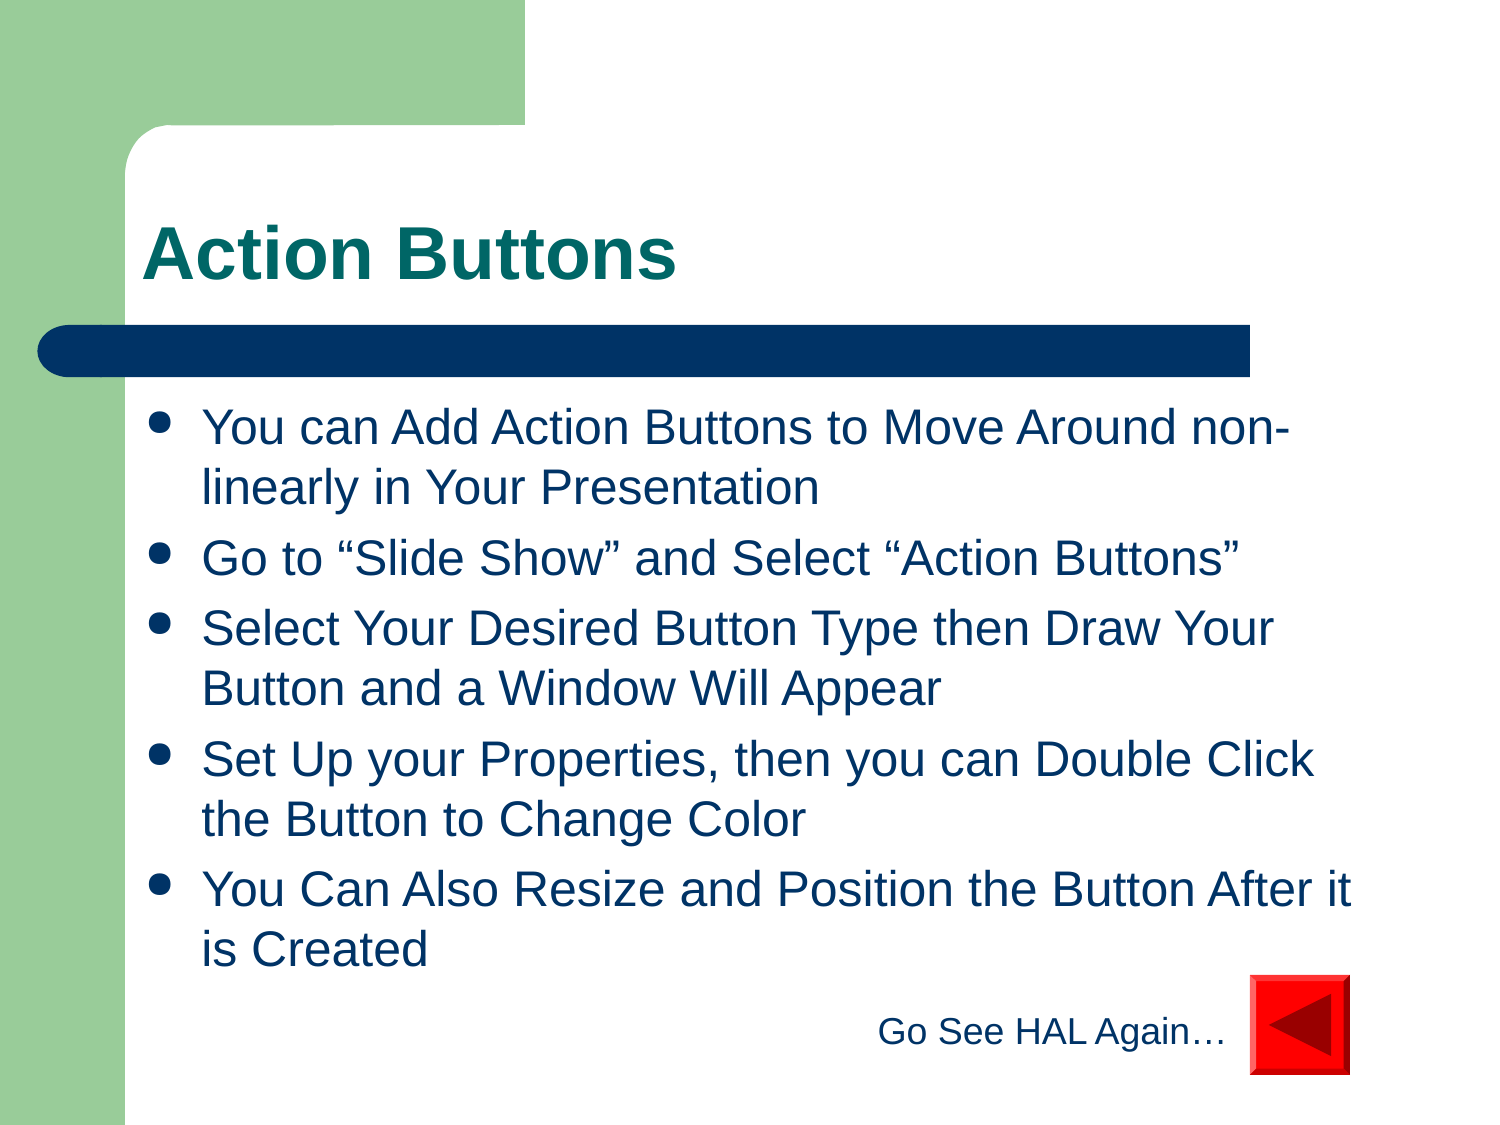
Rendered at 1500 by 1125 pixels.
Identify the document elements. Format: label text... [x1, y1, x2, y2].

text_box Go See HAL Again… [870, 999, 1249, 1060]
title Action Buttons [133, 133, 1417, 304]
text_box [1249, 974, 1351, 1076]
list You can Add Action Buttons to Move Around non-linearly in Your Presentation Go to “Slide Show” and Select “Action Buttons” Select Your Desired Button Type then Draw Your Button and a Window Will Appear Set Up your Properties, then you can Double Click the Button to Change Color You Can Also Resize and Position the Button After it is Created [136, 386, 1400, 999]
